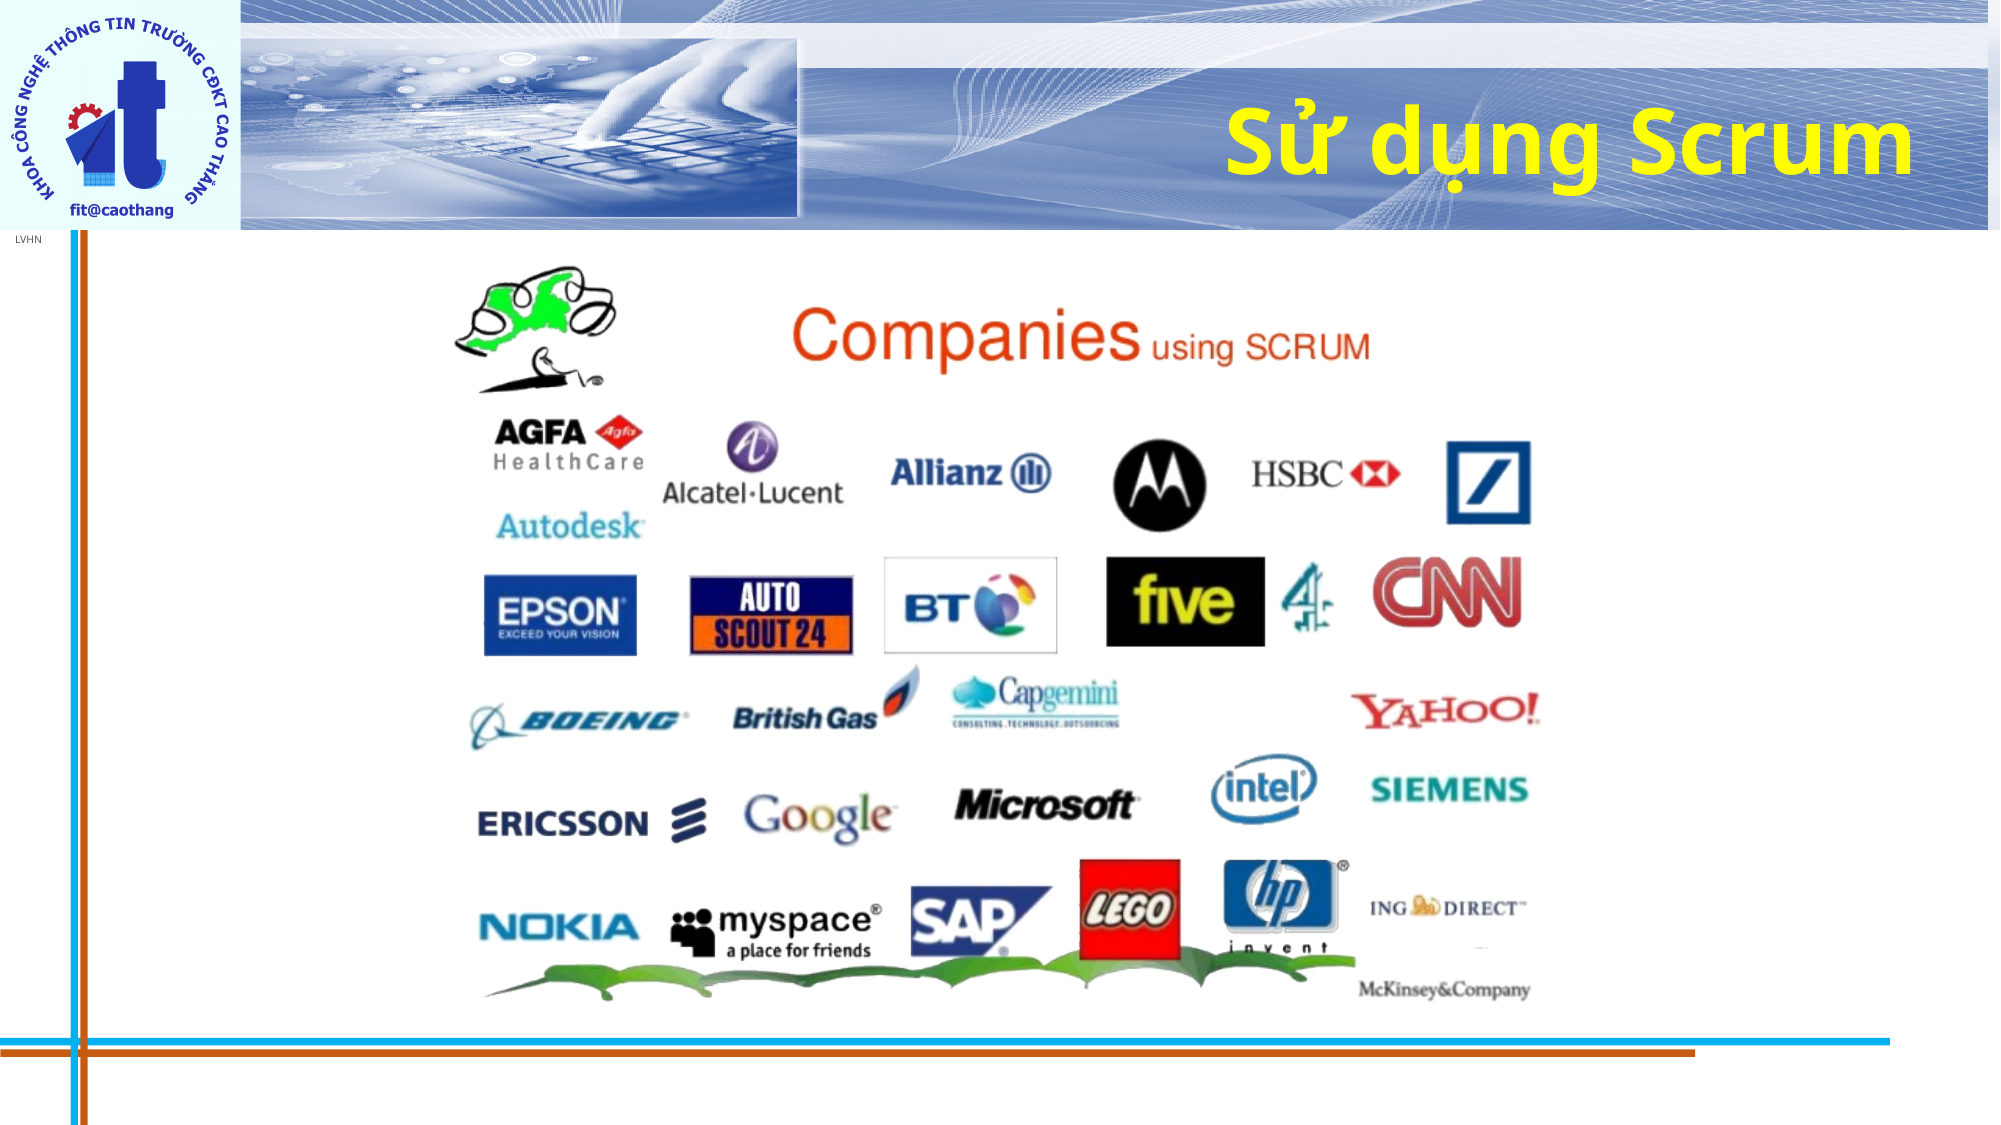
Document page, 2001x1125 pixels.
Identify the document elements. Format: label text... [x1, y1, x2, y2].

picture [0, 0, 241, 230]
picture [431, 227, 1569, 1035]
title Sử dụng Scrum [137, 36, 1934, 254]
